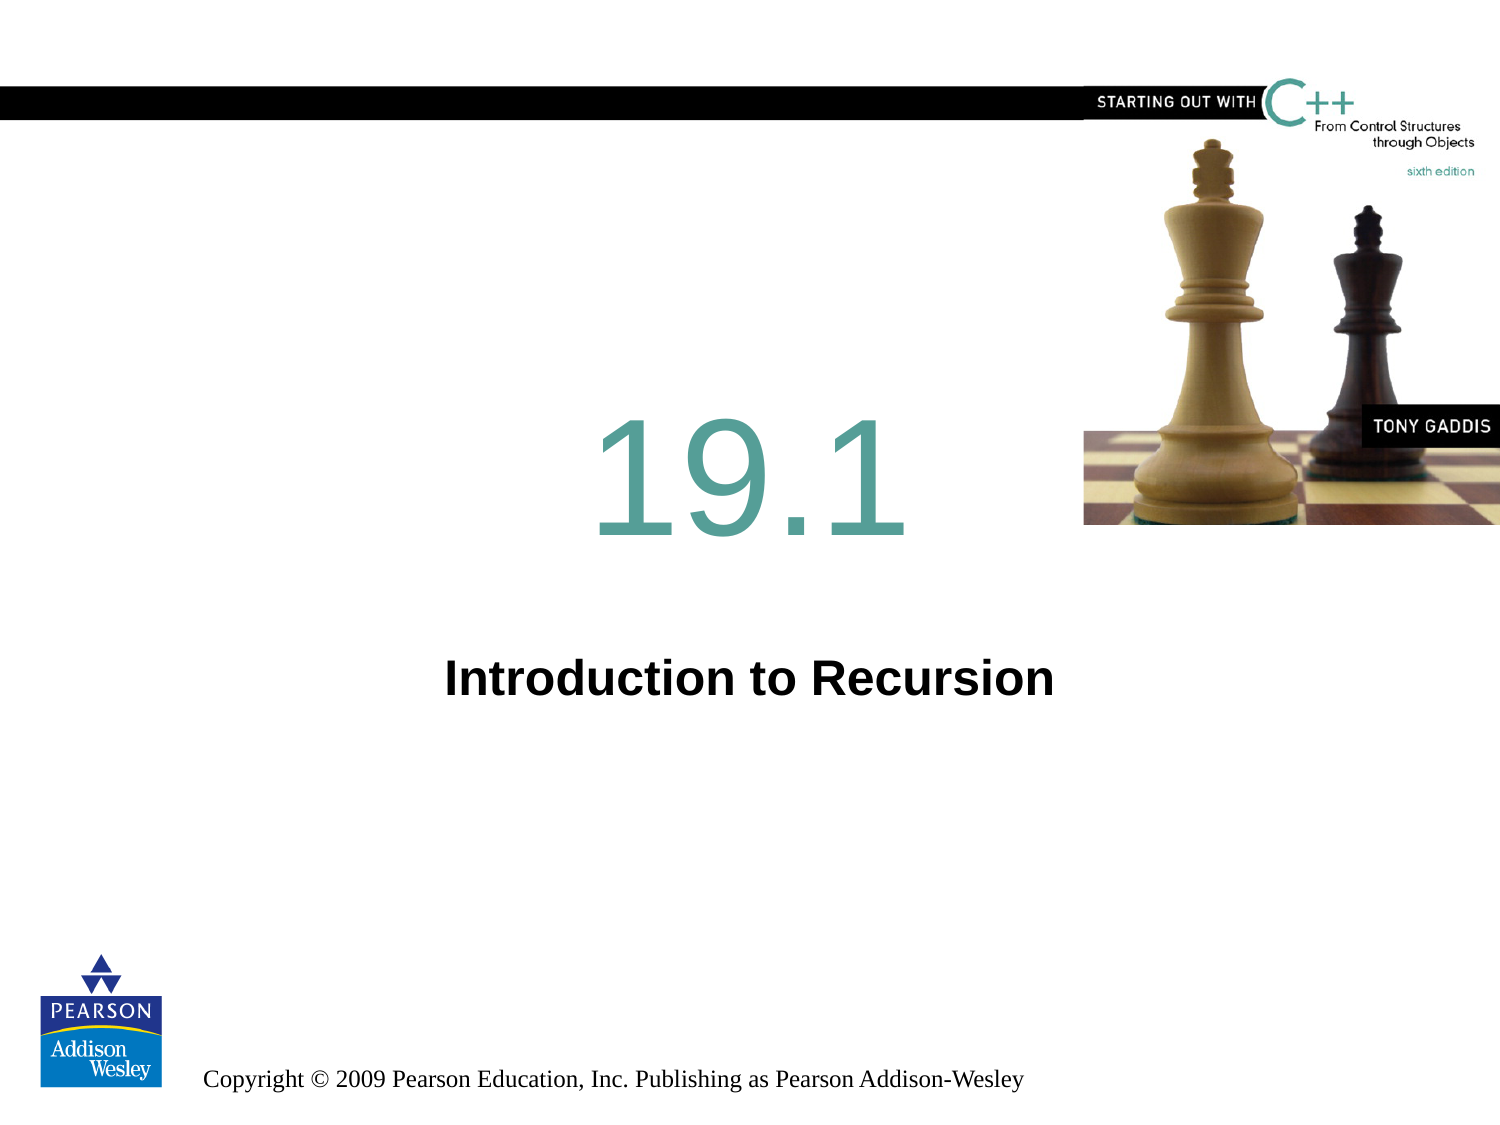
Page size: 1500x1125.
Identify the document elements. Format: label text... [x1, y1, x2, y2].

picture [37, 949, 164, 1089]
title 19.1 [112, 375, 1388, 563]
subtitle Introduction to Recursion [225, 637, 1275, 925]
